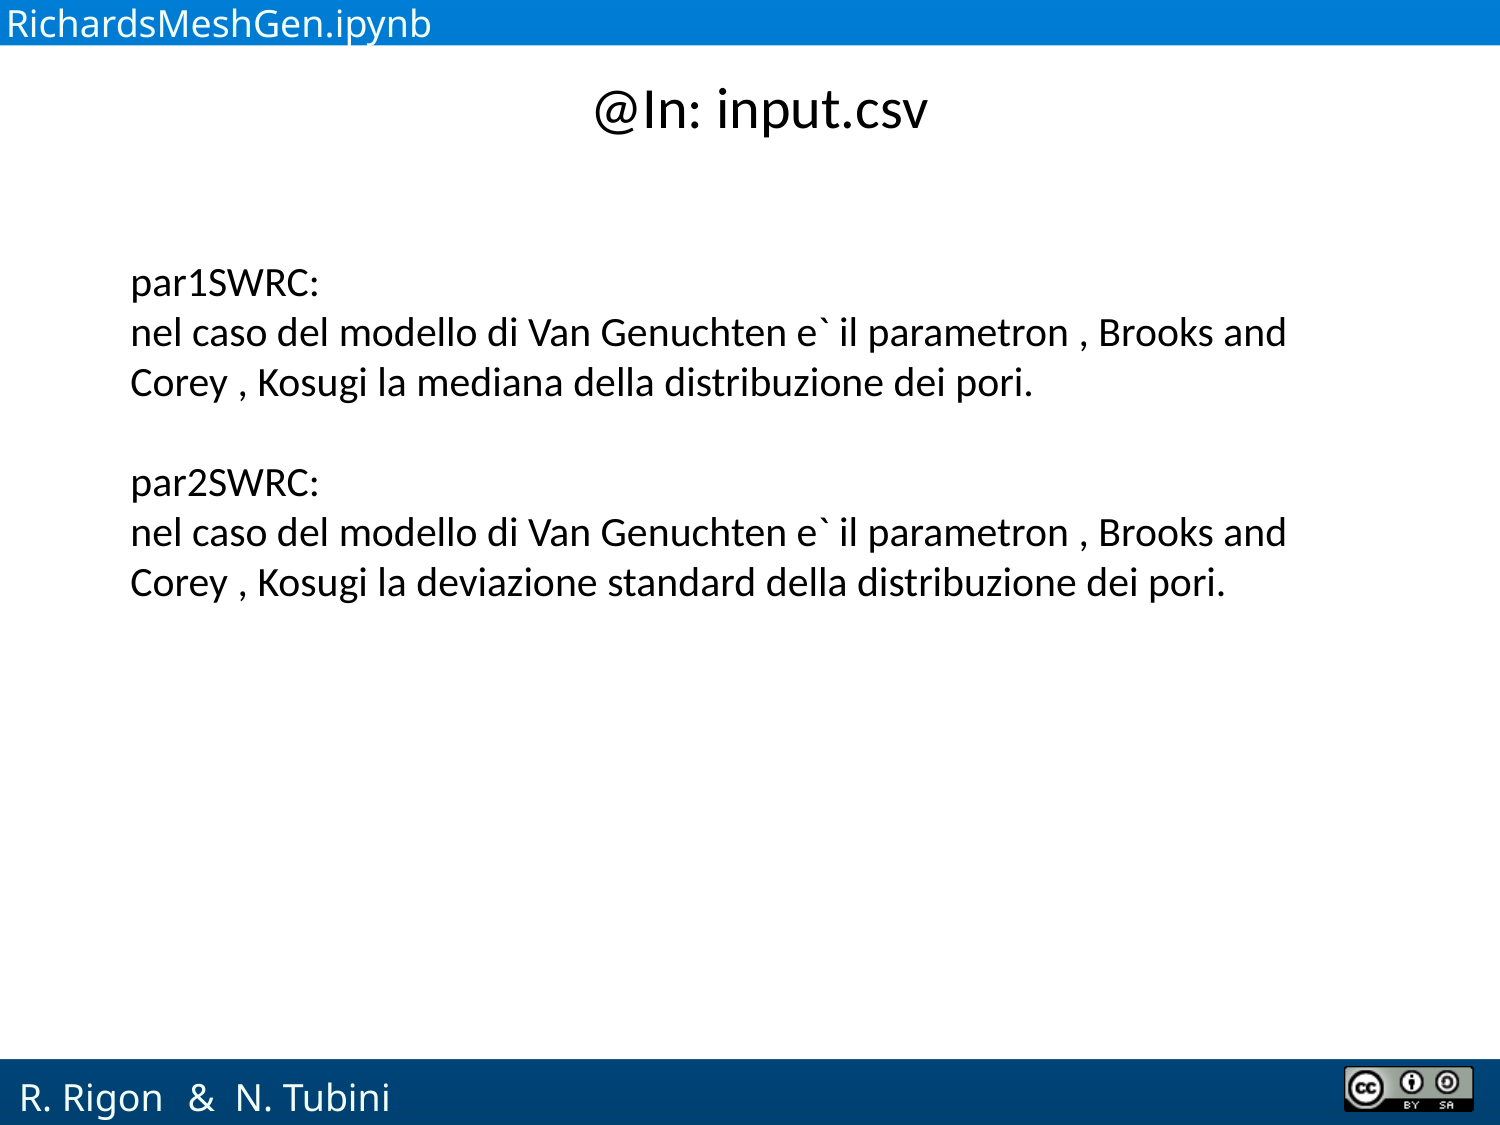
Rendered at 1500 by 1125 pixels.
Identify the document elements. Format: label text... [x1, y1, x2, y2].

picture [1344, 1066, 1474, 1112]
text_box RichardsMeshGen.ipynb [0, 0, 1241, 51]
text_box & N. Tubini [172, 1067, 559, 1125]
text_box @In: input.csv [228, 63, 1291, 148]
